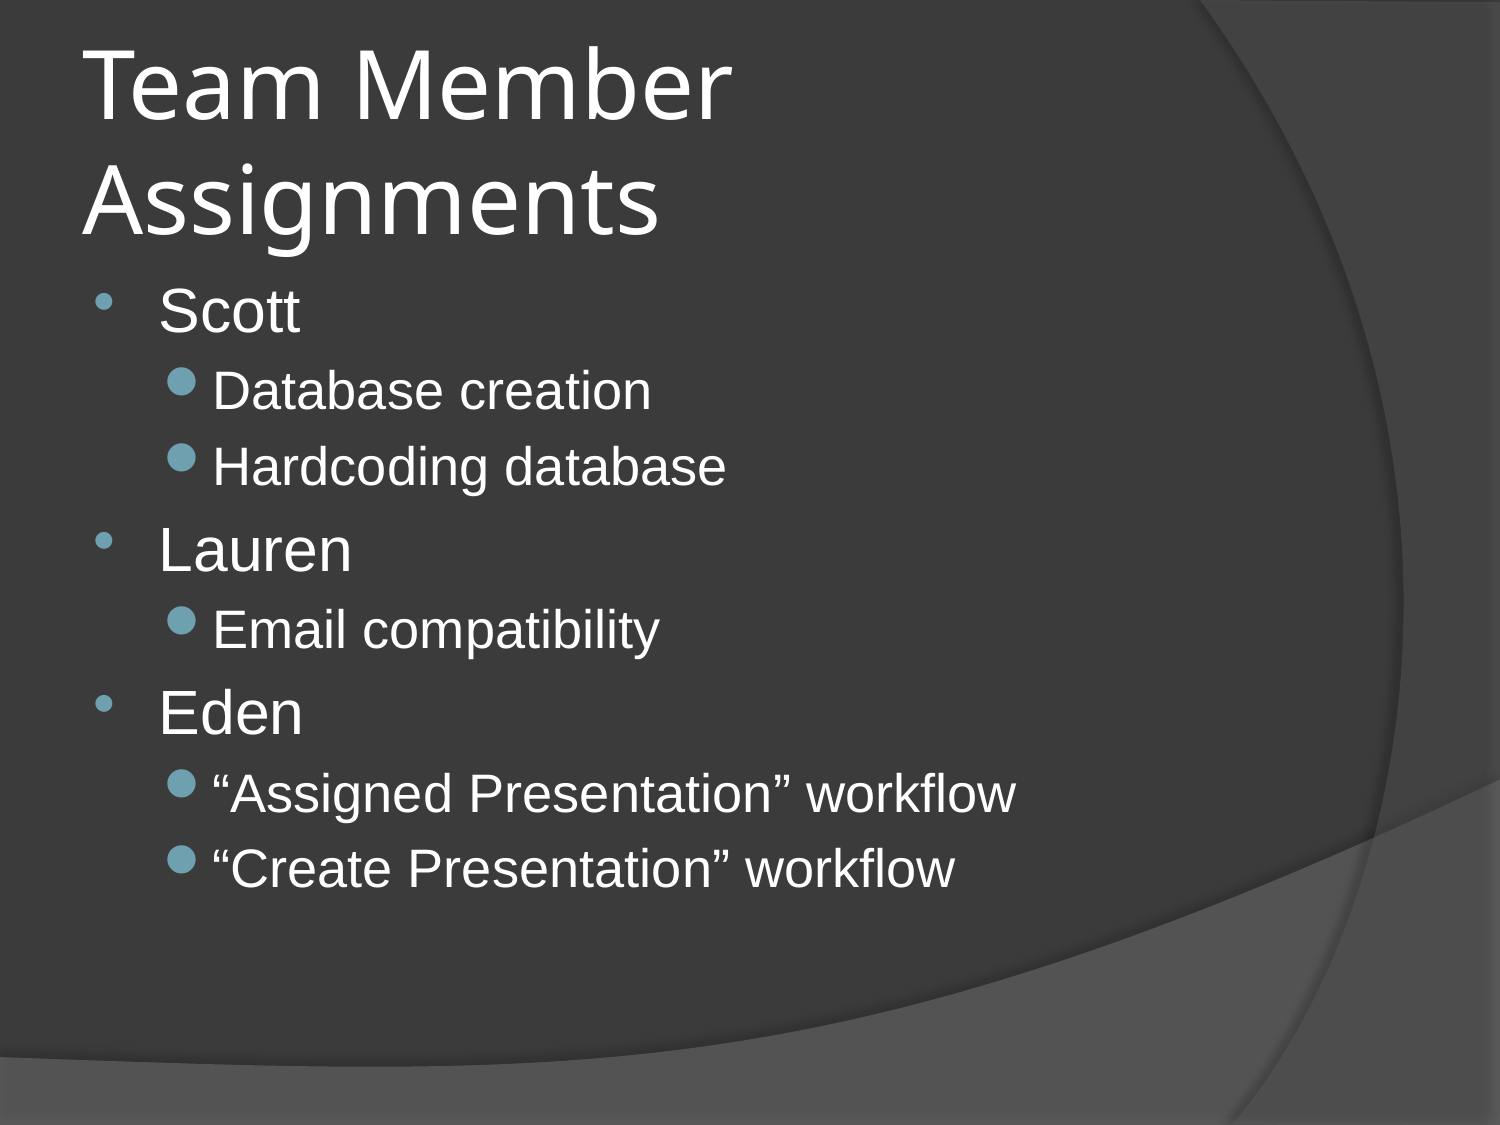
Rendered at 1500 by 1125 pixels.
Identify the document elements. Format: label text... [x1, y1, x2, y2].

list Scott Database creation Hardcoding database Lauren Email compatibility Eden “Assigned Presentation” workflow “Create Presentation” workflow [75, 262, 1300, 1005]
title Team Member Assignments [75, 45, 1300, 233]
